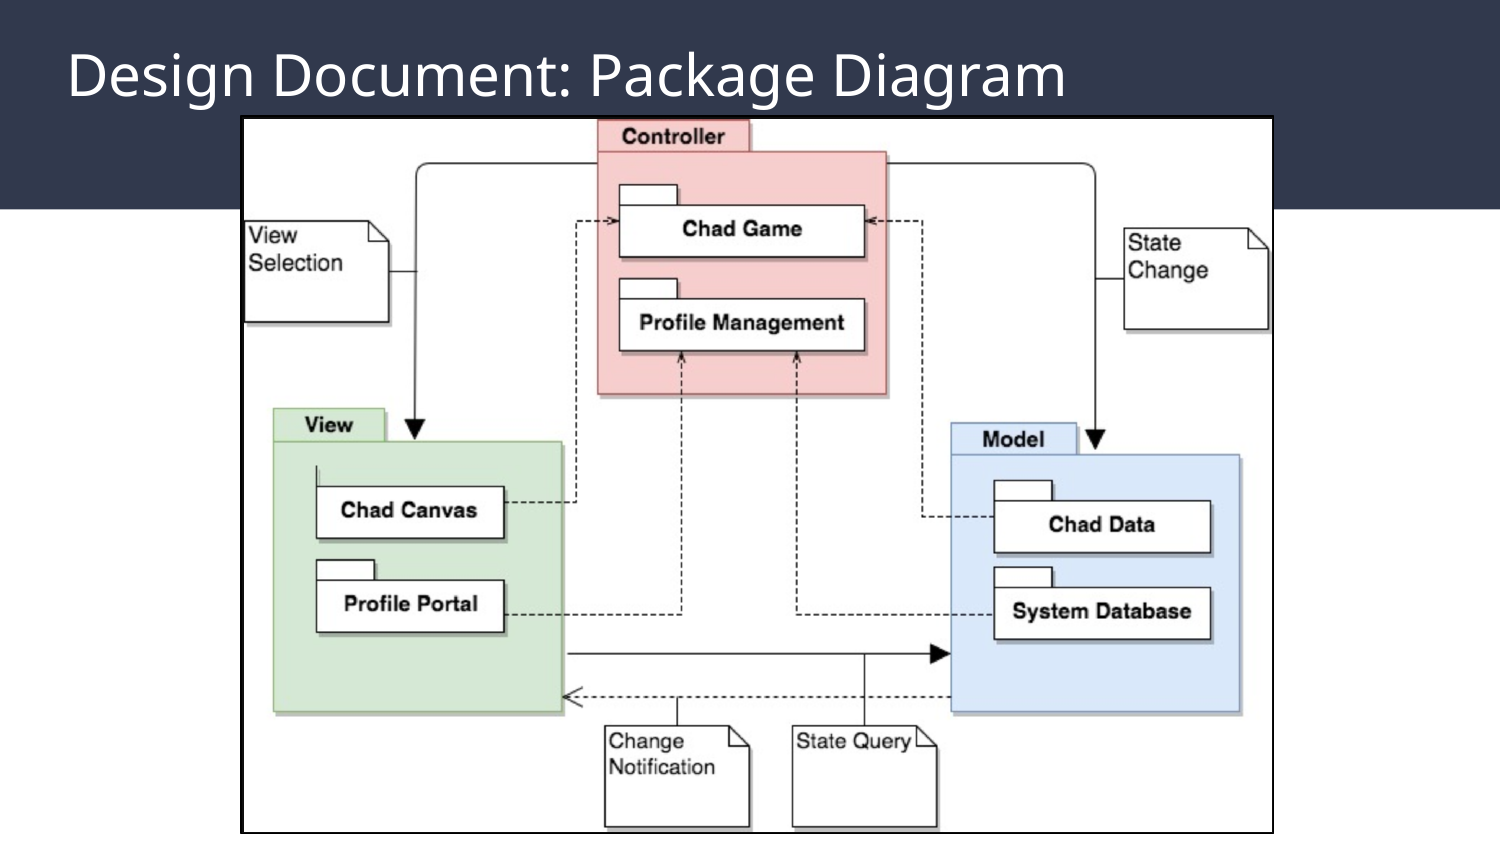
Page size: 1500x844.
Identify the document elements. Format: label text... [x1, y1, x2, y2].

picture [241, 116, 1273, 834]
title Design Document: Package Diagram [51, 22, 1449, 125]
